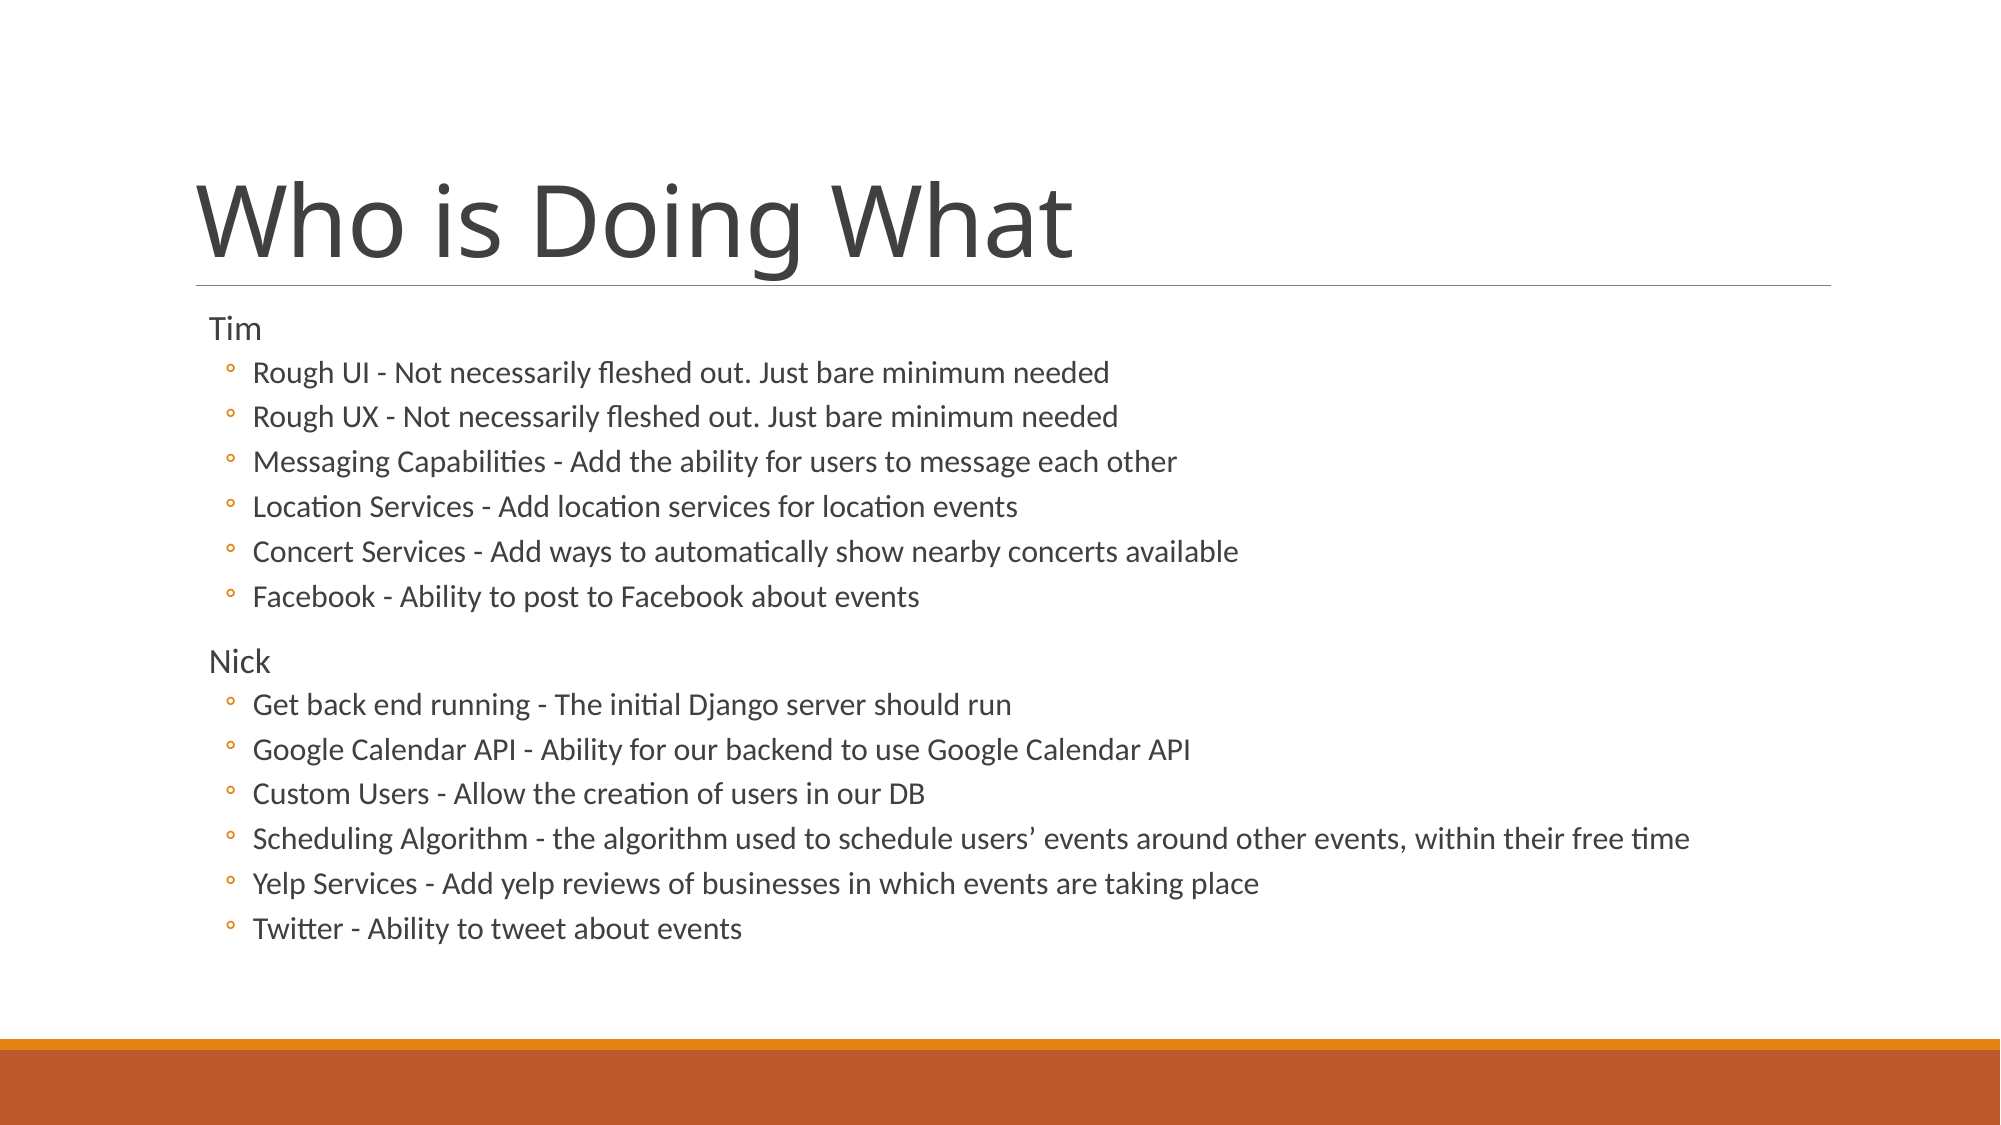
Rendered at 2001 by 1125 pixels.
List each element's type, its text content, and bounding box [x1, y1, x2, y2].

list Tim Rough UI - Not necessarily fleshed out. Just bare minimum needed Rough UX - Not necessarily fleshed out. Just bare minimum needed Messaging Capabilities - Add the ability for users to message each other Location Services - Add location services for location events Concert Services - Add ways to automatically show nearby concerts available Facebook - Ability to post to Facebook about events Nick Get back end running - The initial Django server should run Google Calendar API - Ability for our backend to use Google Calendar API Custom Users - Allow the creation of users in our DB Scheduling Algorithm - the algorithm used to schedule users’ events around other events, within their free time Yelp Services - Add yelp reviews of businesses in which events are taking place Twitter - Ability to tweet about events [180, 302, 1830, 963]
title Who is Doing What [180, 47, 1830, 285]
